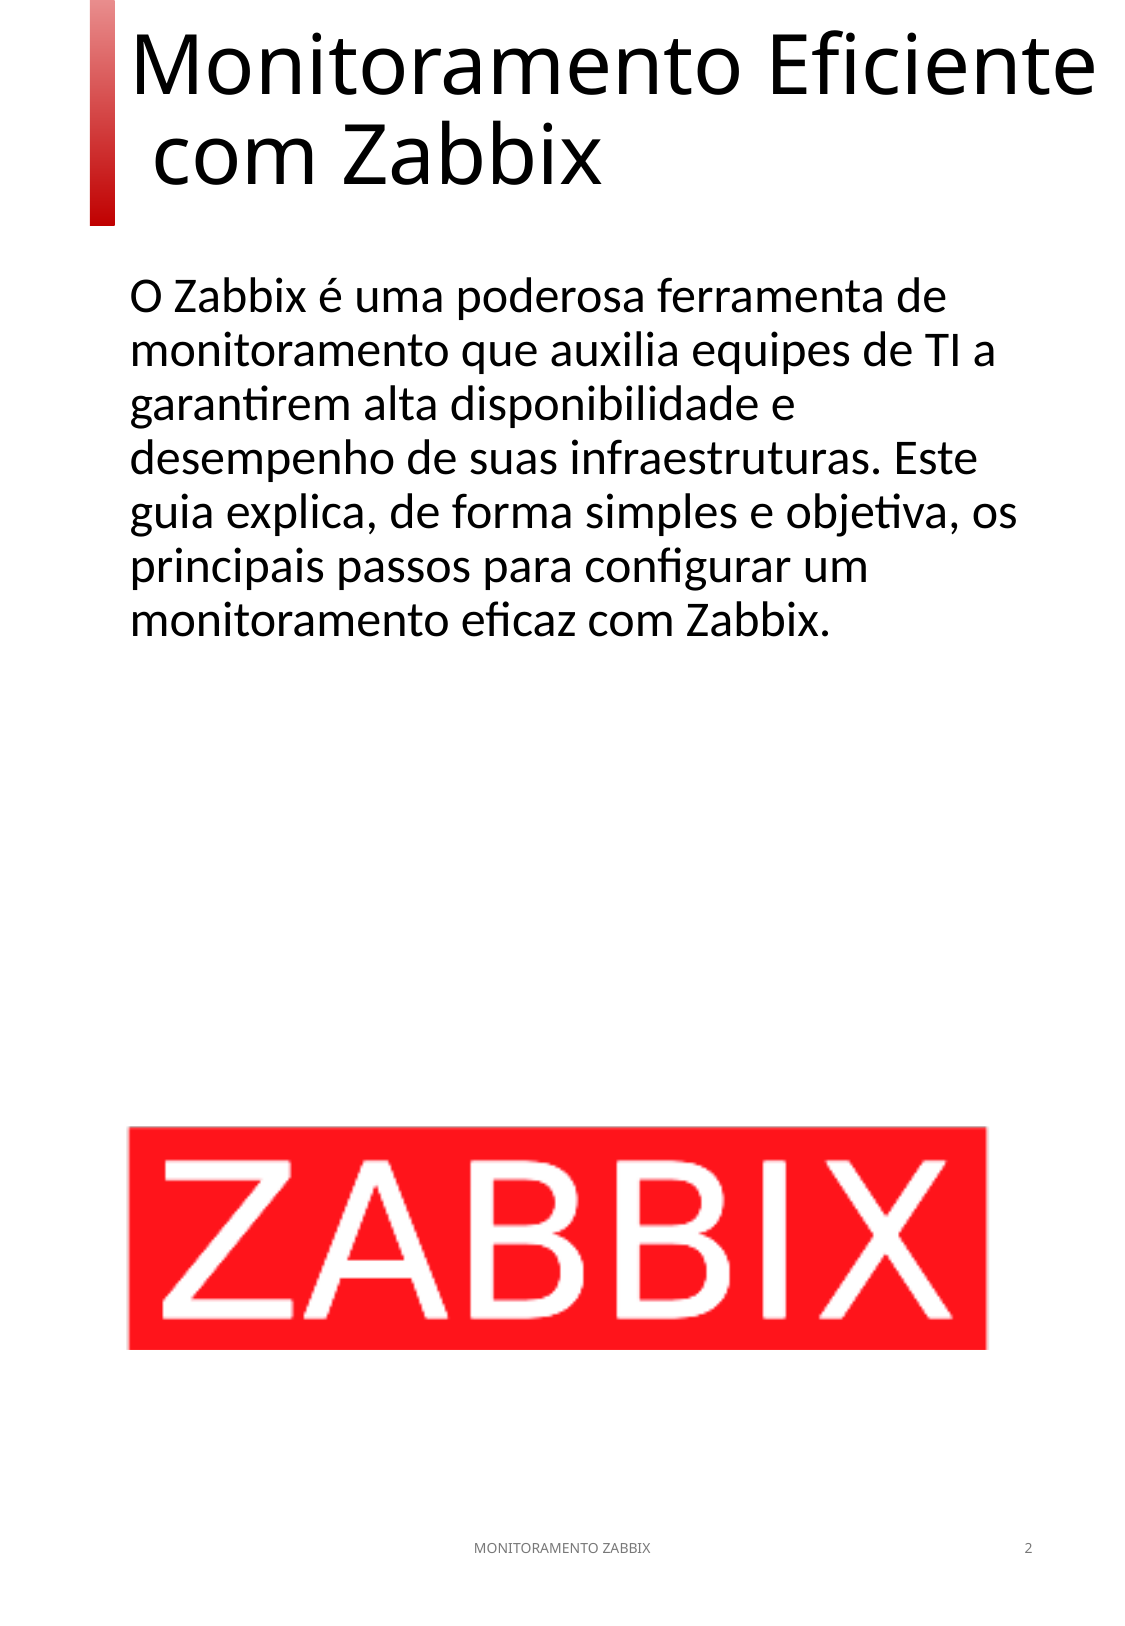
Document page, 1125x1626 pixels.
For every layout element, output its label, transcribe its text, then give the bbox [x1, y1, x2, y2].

slide_number 2 [794, 1506, 1048, 1593]
text_box Monitoramento Eficiente com Zabbix [116, 0, 1125, 226]
picture [119, 1107, 1005, 1351]
list O Zabbix é uma poderosa ferramenta de monitoramento que auxilia equipes de TI a garantirem alta disponibilidade e desempenho de suas infraestruturas. Este guia explica, de forma simples e objetiva, os principais passos para configurar um monitoramento eficaz com Zabbix. [114, 262, 1085, 1055]
footer MONITORAMENTO ZABBIX [372, 1506, 753, 1593]
text_box [88, 0, 116, 227]
